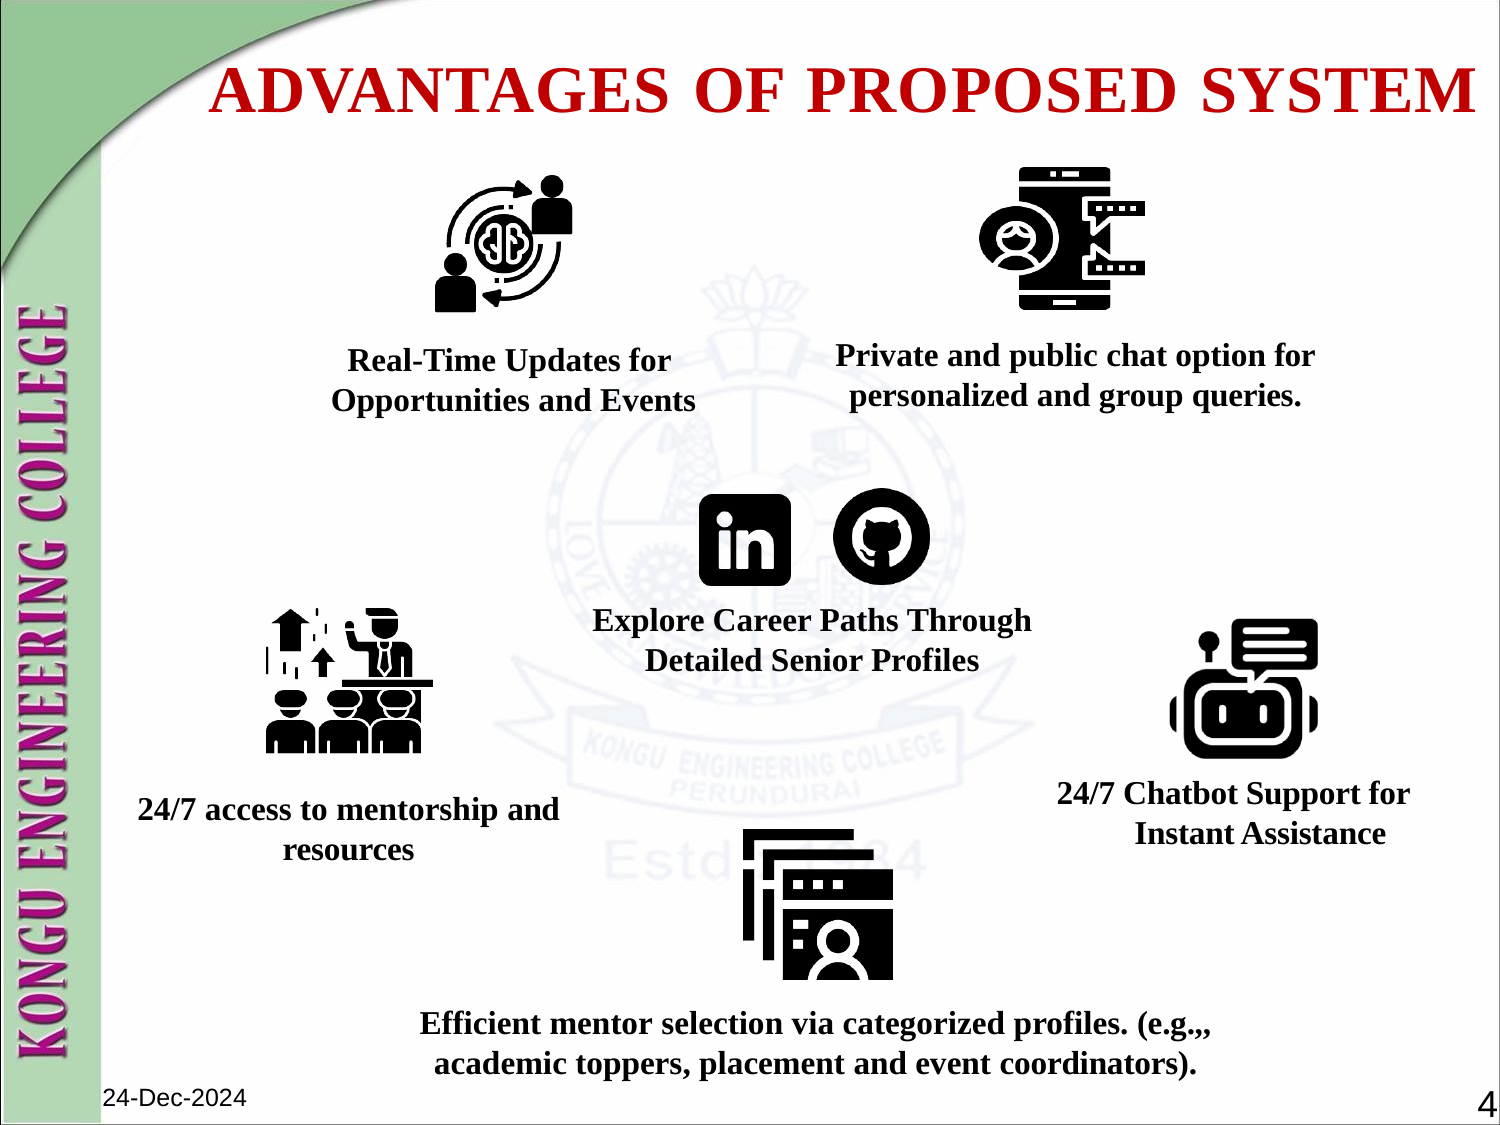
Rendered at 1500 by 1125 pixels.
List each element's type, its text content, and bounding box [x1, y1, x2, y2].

text_box 24/7 access to mentorship and resources [134, 784, 563, 867]
text_box 24/7 Chatbot Support for Instant Assistance [1054, 769, 1500, 852]
title ADVANTAGES OF PROPOSED SYSTEM [168, 0, 1500, 234]
text_box 4 [1462, 1072, 1500, 1125]
text_box Private and public chat option for personalized and group queries. [833, 330, 1320, 413]
picture [0, 0, 1500, 1125]
text_box Real-Time Updates for Opportunities and Events [259, 335, 717, 418]
text_box Efficient mentor selection via categorized profiles. (e.g.,, academic toppers, placement and event coordinators). [417, 999, 1219, 1082]
text_box Explore Career Paths Through Detailed Senior Profiles [569, 591, 1056, 686]
text_box 24-Dec-2024 [87, 1074, 854, 1120]
